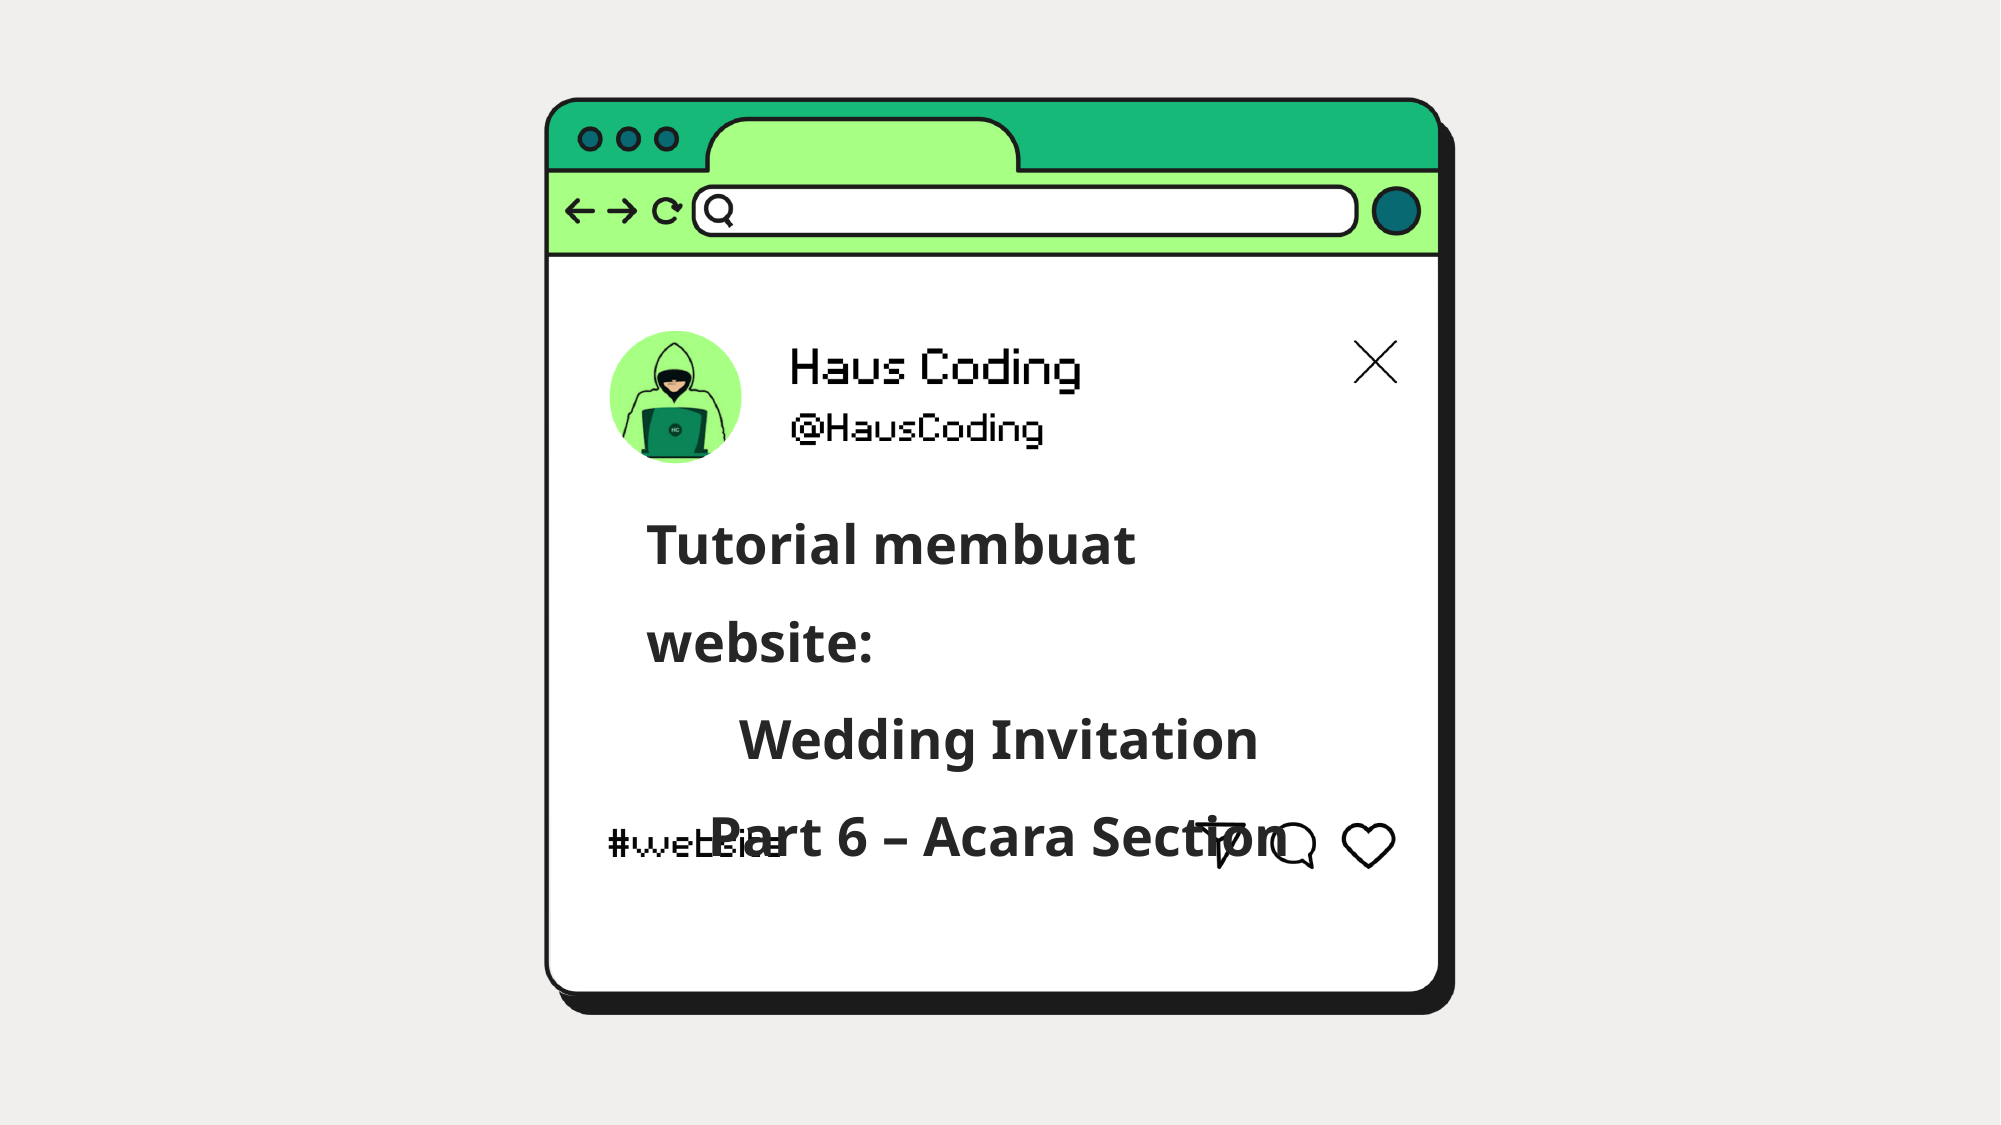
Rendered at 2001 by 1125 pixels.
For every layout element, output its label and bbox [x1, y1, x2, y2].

picture [313, 0, 1687, 1125]
